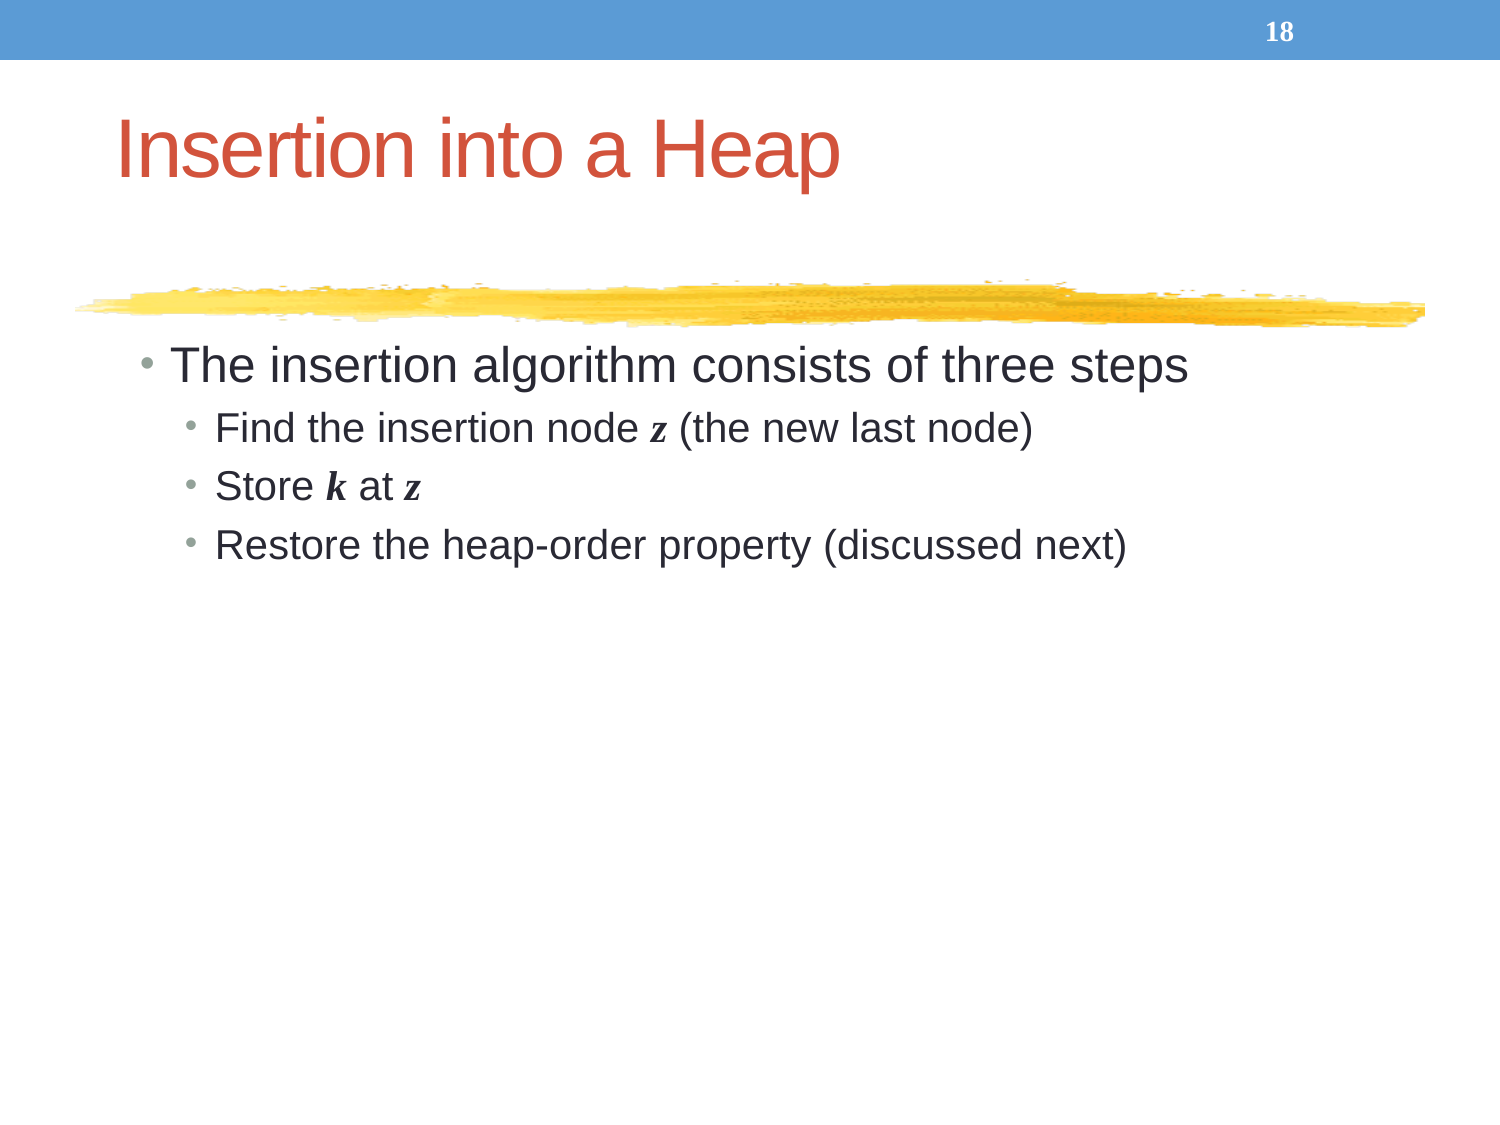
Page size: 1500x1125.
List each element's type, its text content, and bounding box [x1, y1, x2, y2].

text_box Insertion into a Heap [99, 49, 925, 238]
picture [75, 274, 1425, 338]
text_box 18 [1249, 3, 1425, 57]
text_box The insertion algorithm consists of three steps Find the insertion node z (the new last node) Store k at z Restore the heap-order property (discussed next) [124, 324, 1363, 1088]
